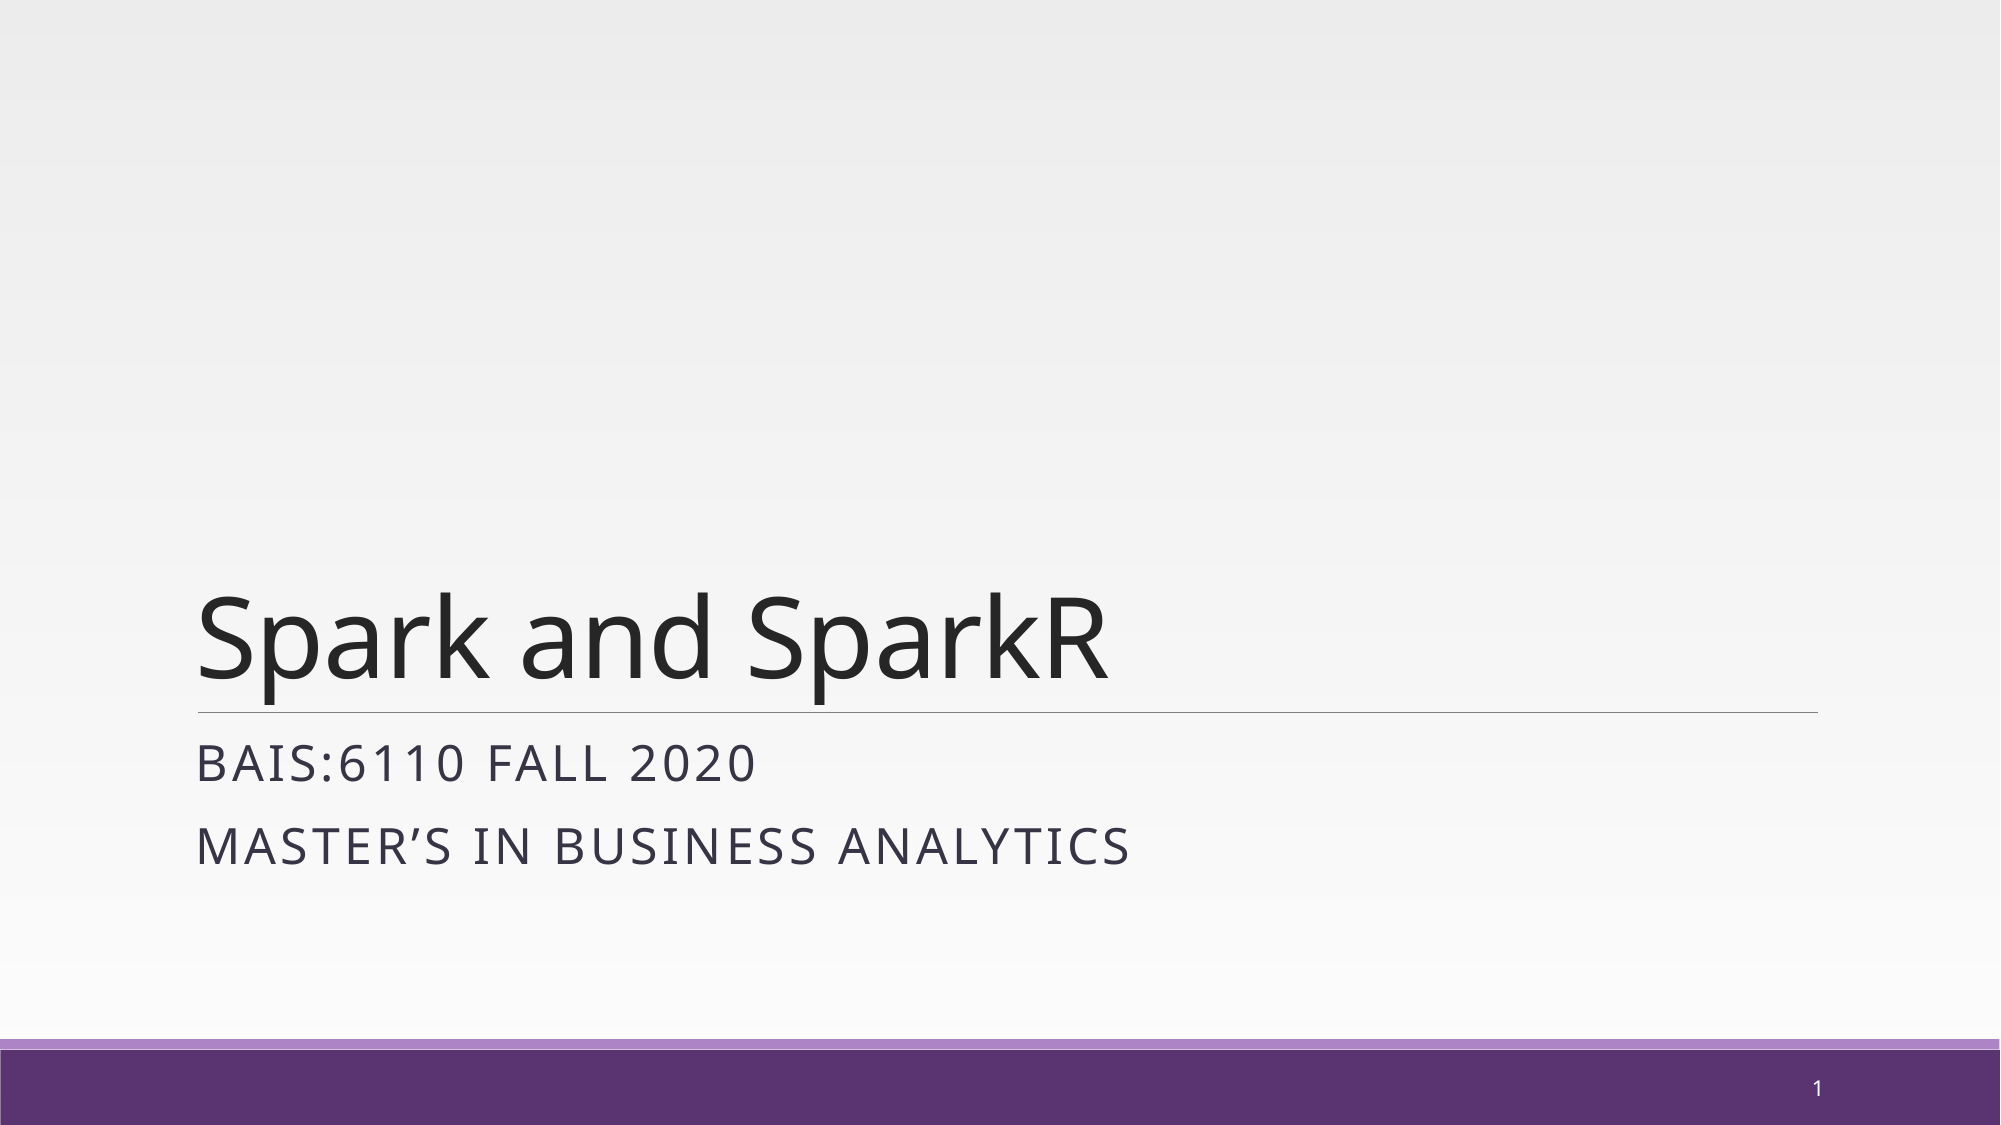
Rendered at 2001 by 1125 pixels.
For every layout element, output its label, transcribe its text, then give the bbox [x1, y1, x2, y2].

slide_number 1 [1624, 1059, 1840, 1120]
title Spark and SparkR [180, 124, 1830, 710]
subtitle BAIS:6110 Fall 2020 Master’s in Business Analytics [180, 730, 1831, 919]
